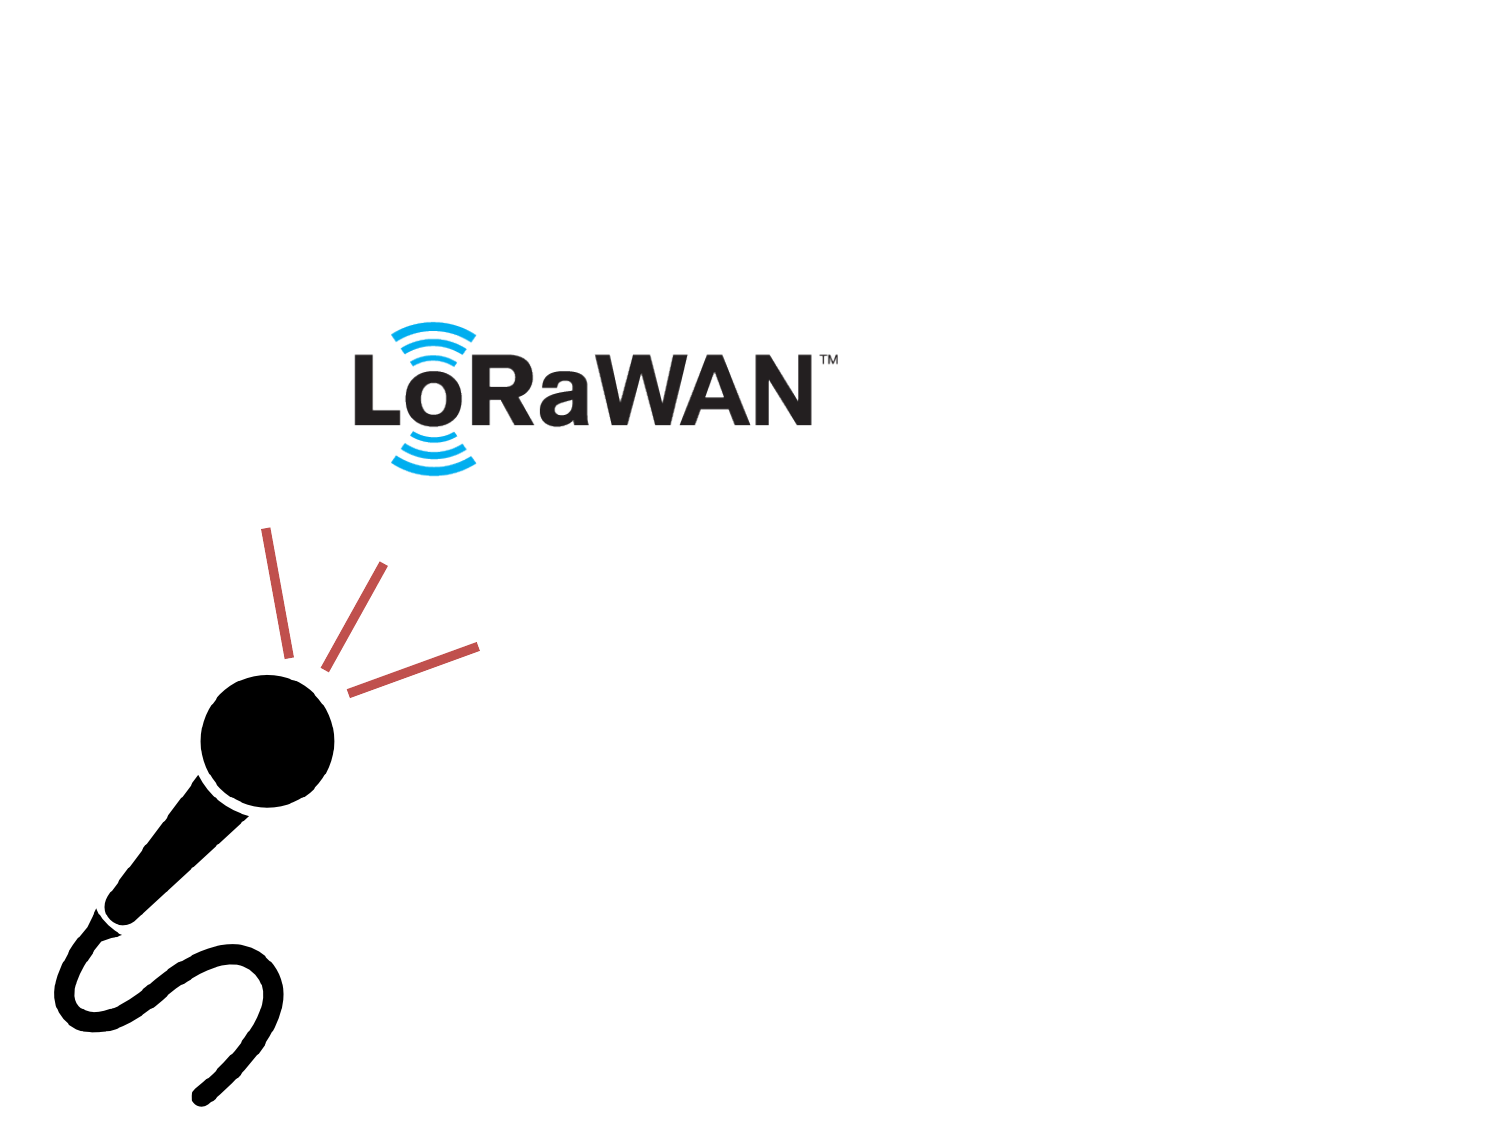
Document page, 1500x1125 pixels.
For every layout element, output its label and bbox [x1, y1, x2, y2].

picture [0, 634, 438, 1125]
text_box [265, 527, 479, 694]
picture [253, 219, 907, 547]
